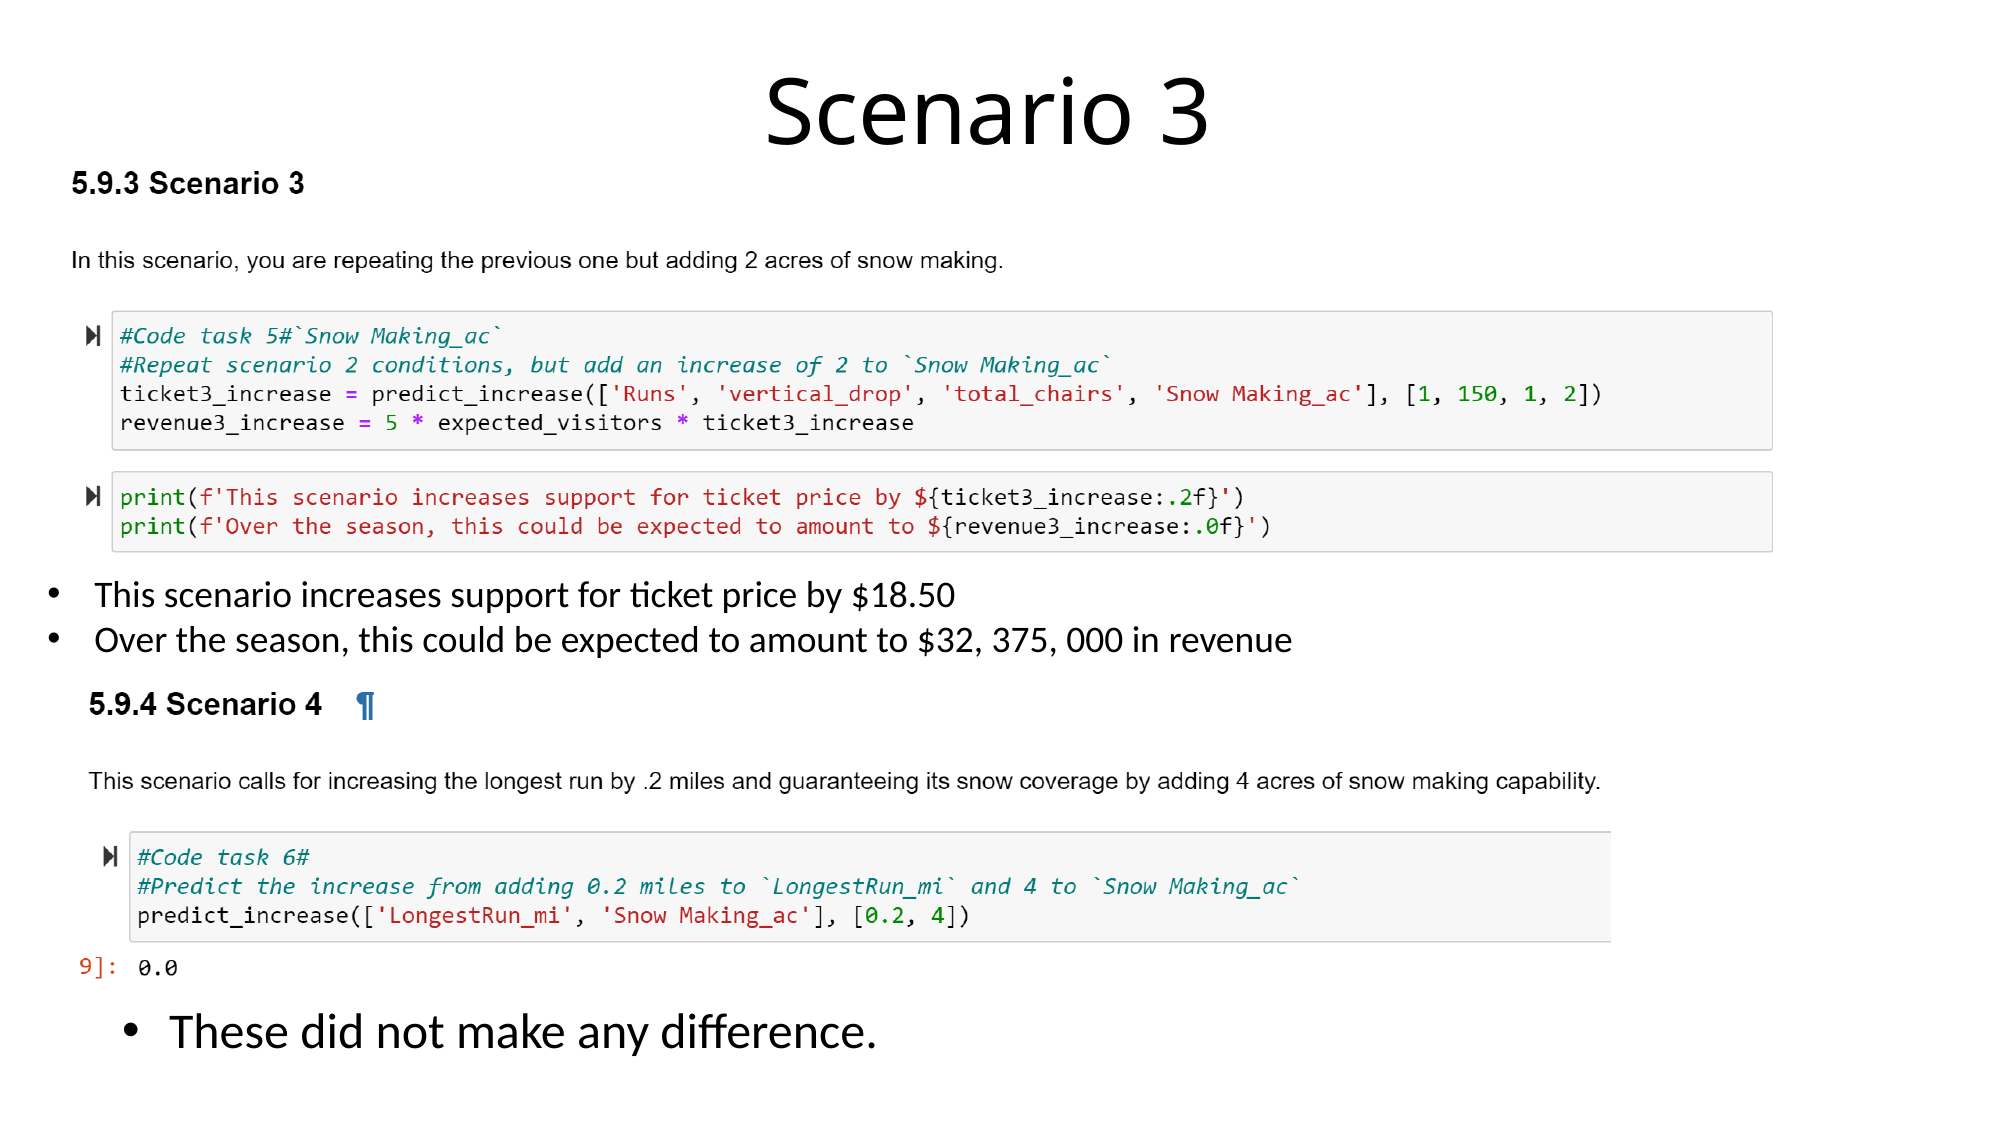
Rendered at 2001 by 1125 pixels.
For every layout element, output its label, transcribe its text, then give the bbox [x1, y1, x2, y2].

text_box These did not make any difference. [107, 991, 1975, 1067]
picture [80, 679, 1611, 1004]
picture [51, 156, 1780, 563]
title Scenario 3 [100, 9, 1900, 220]
text_box This scenario increases support for ticket price by $18.50 Over the season, this could be expected to amount to $32, 375, 000 in revenue [32, 562, 1900, 668]
